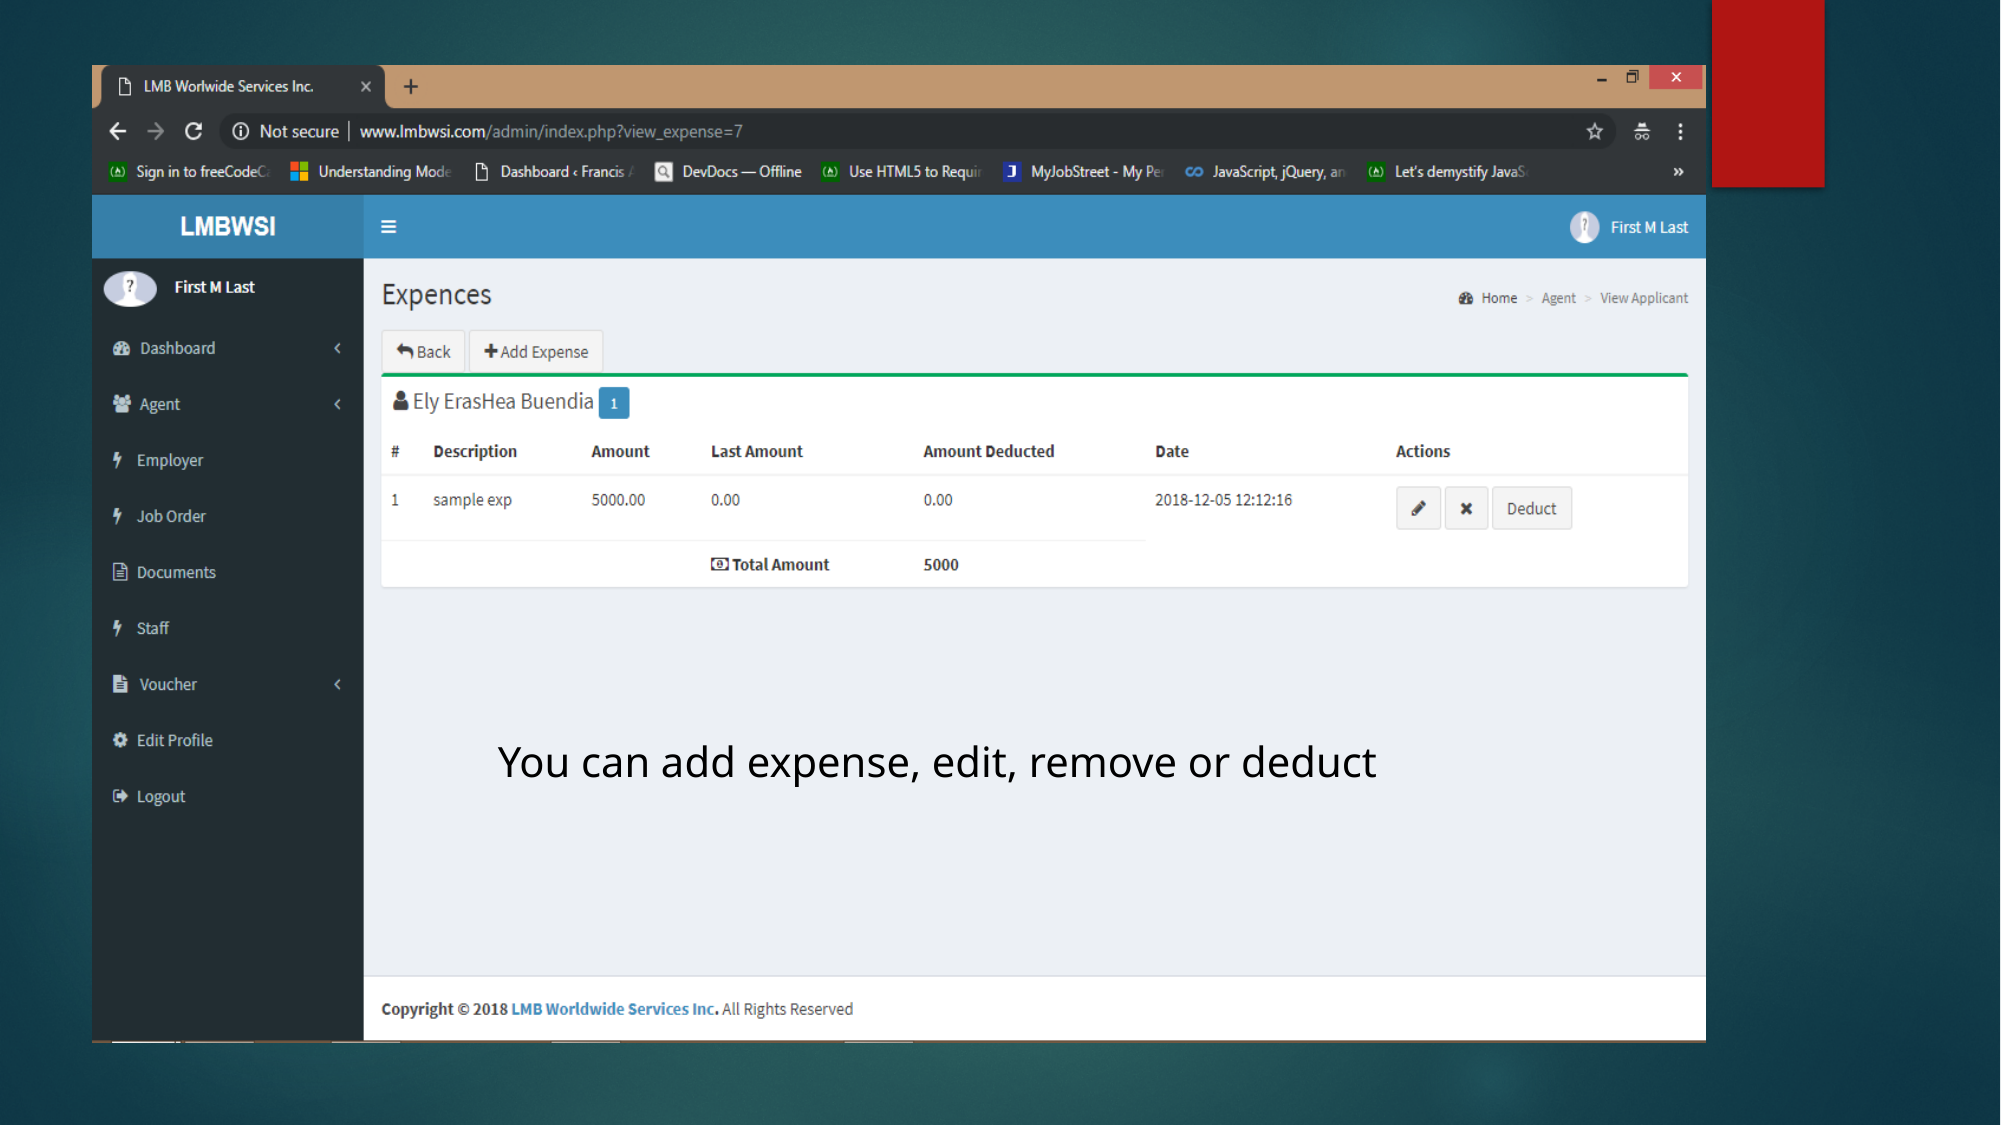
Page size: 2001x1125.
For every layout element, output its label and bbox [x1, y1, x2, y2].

picture [0, 0, 1706, 1125]
